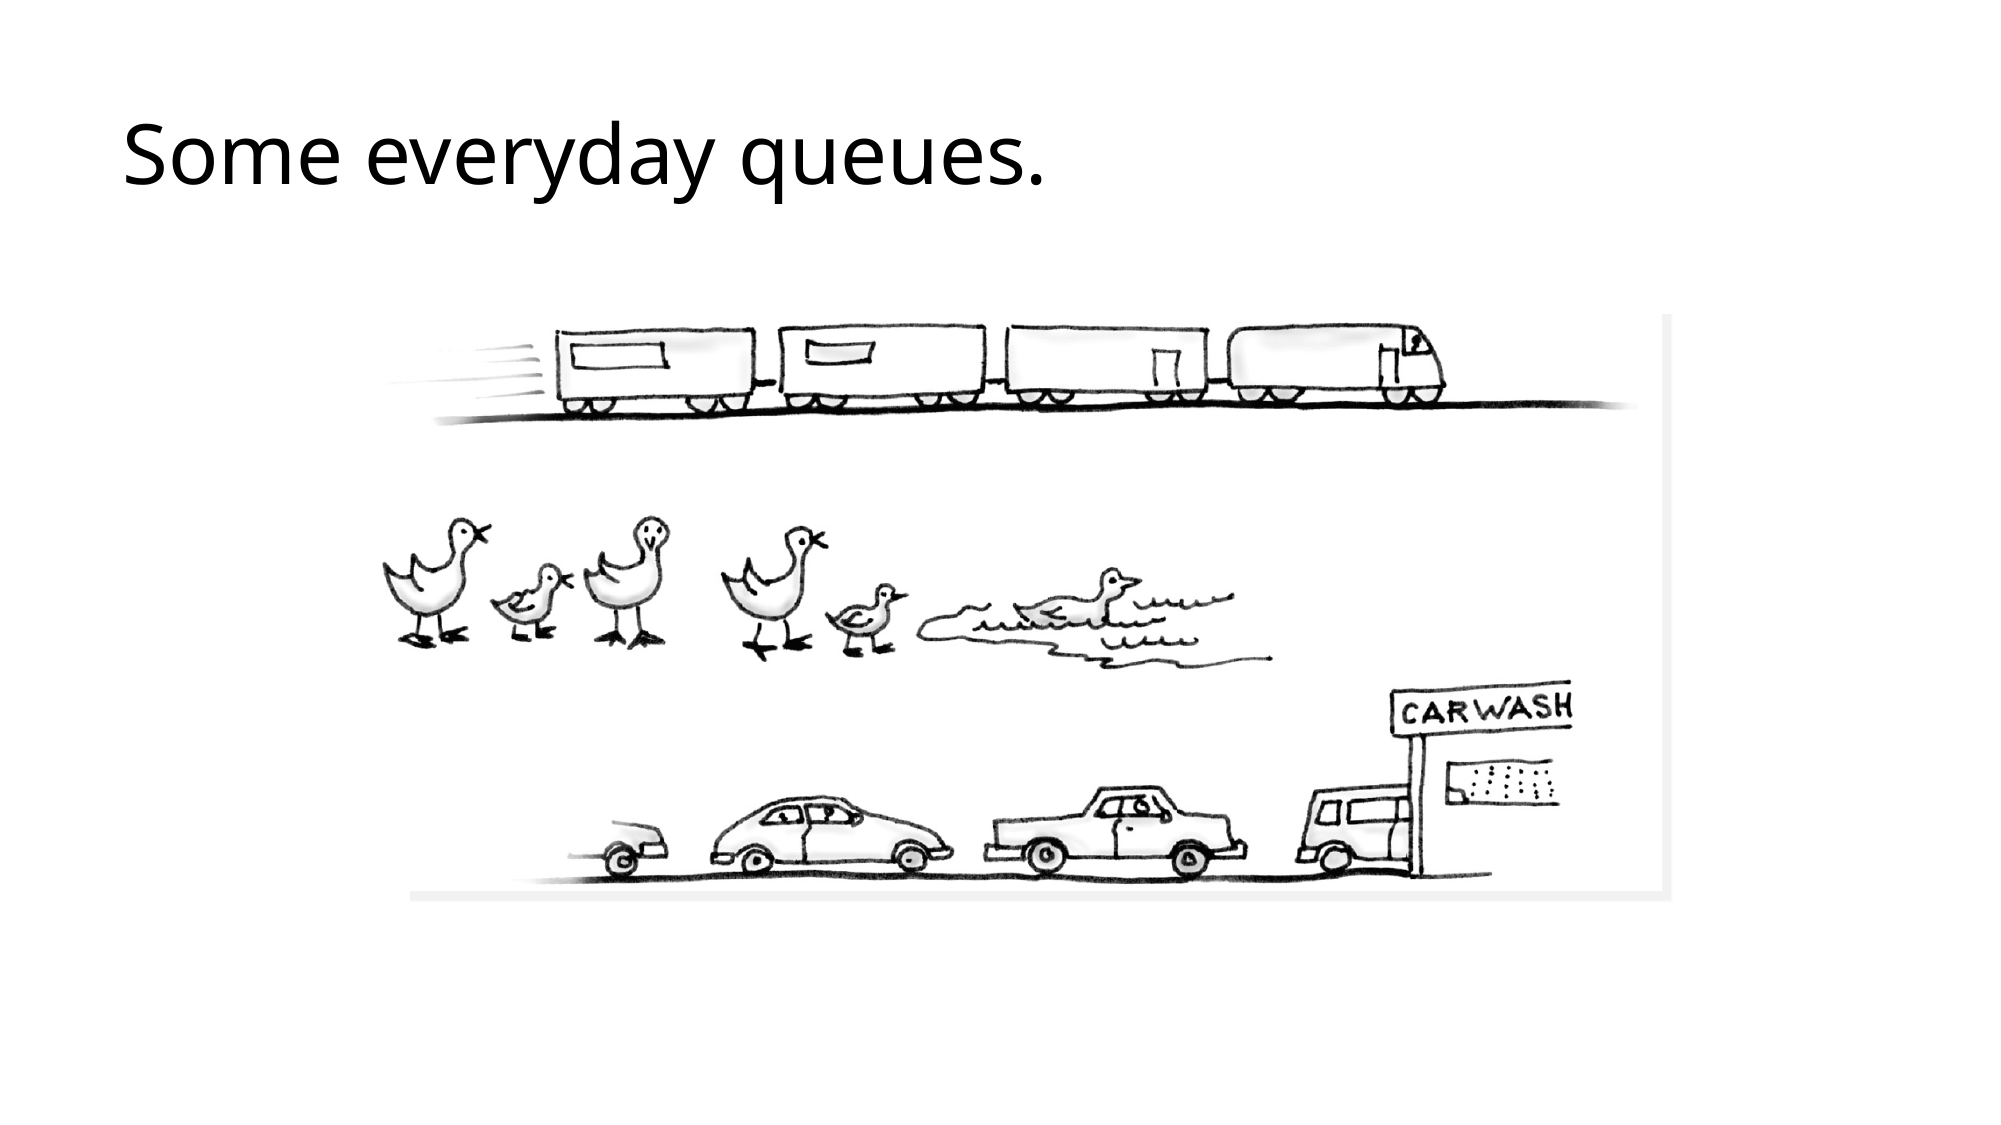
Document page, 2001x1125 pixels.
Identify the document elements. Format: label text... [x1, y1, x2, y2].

title Some everyday queues. [107, 63, 1902, 252]
text_box [397, 302, 1663, 891]
picture [371, 315, 1645, 891]
